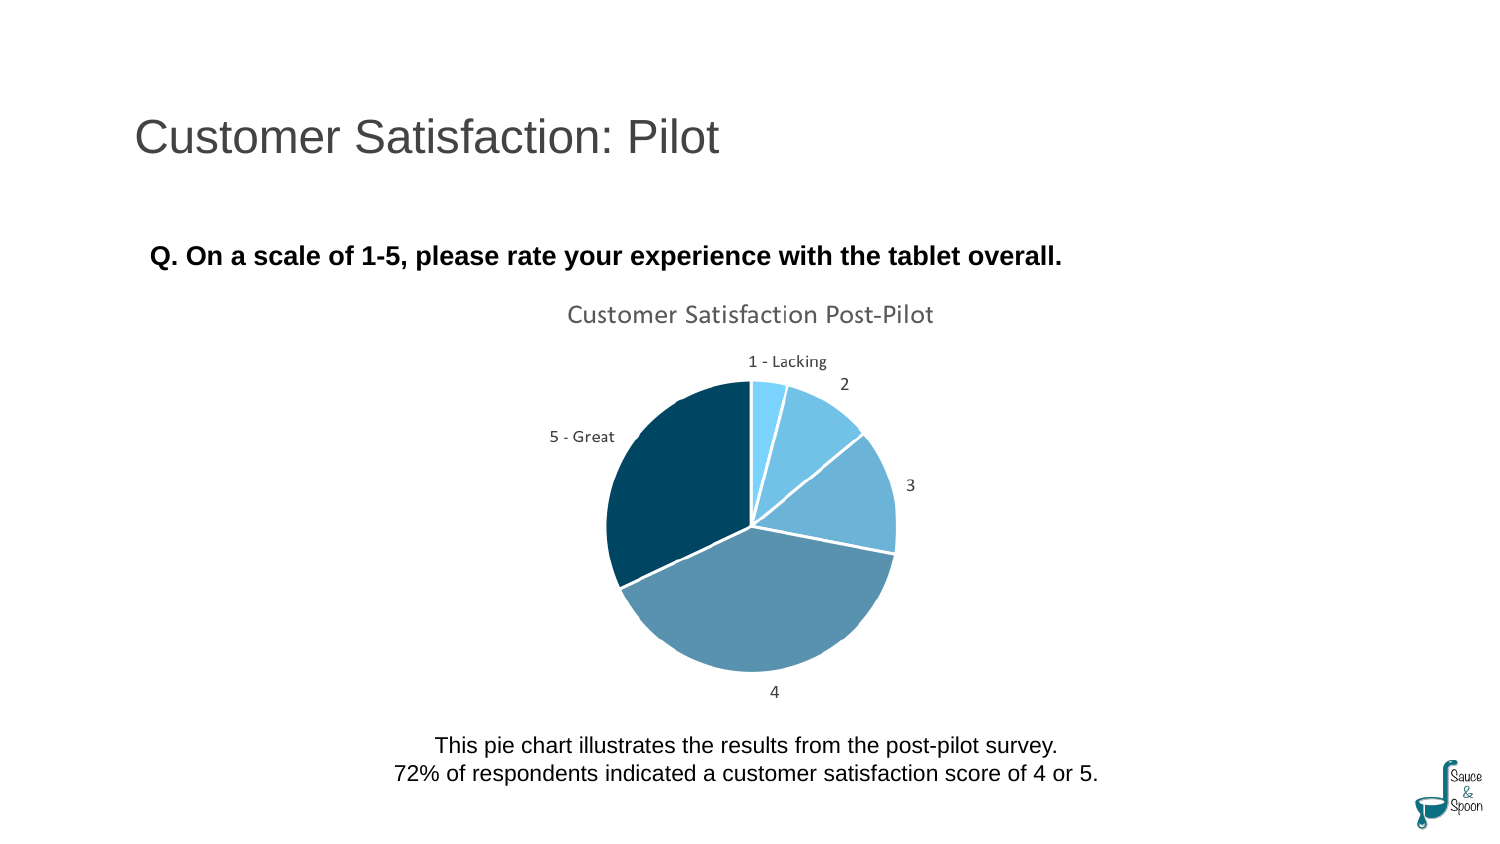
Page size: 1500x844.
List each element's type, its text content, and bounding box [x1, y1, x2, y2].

text_box Q. On a scale of 1-5, please rate your experience with the tablet overall. [134, 218, 1366, 286]
picture [1402, 746, 1500, 844]
title Customer Satisfaction: Pilot [119, 91, 1381, 179]
picture [472, 292, 1028, 705]
text_box This pie chart illustrates the results from the post-pilot survey. 72% of respondents indicated a customer satisfaction score of 4 or 5. [173, 715, 1327, 828]
